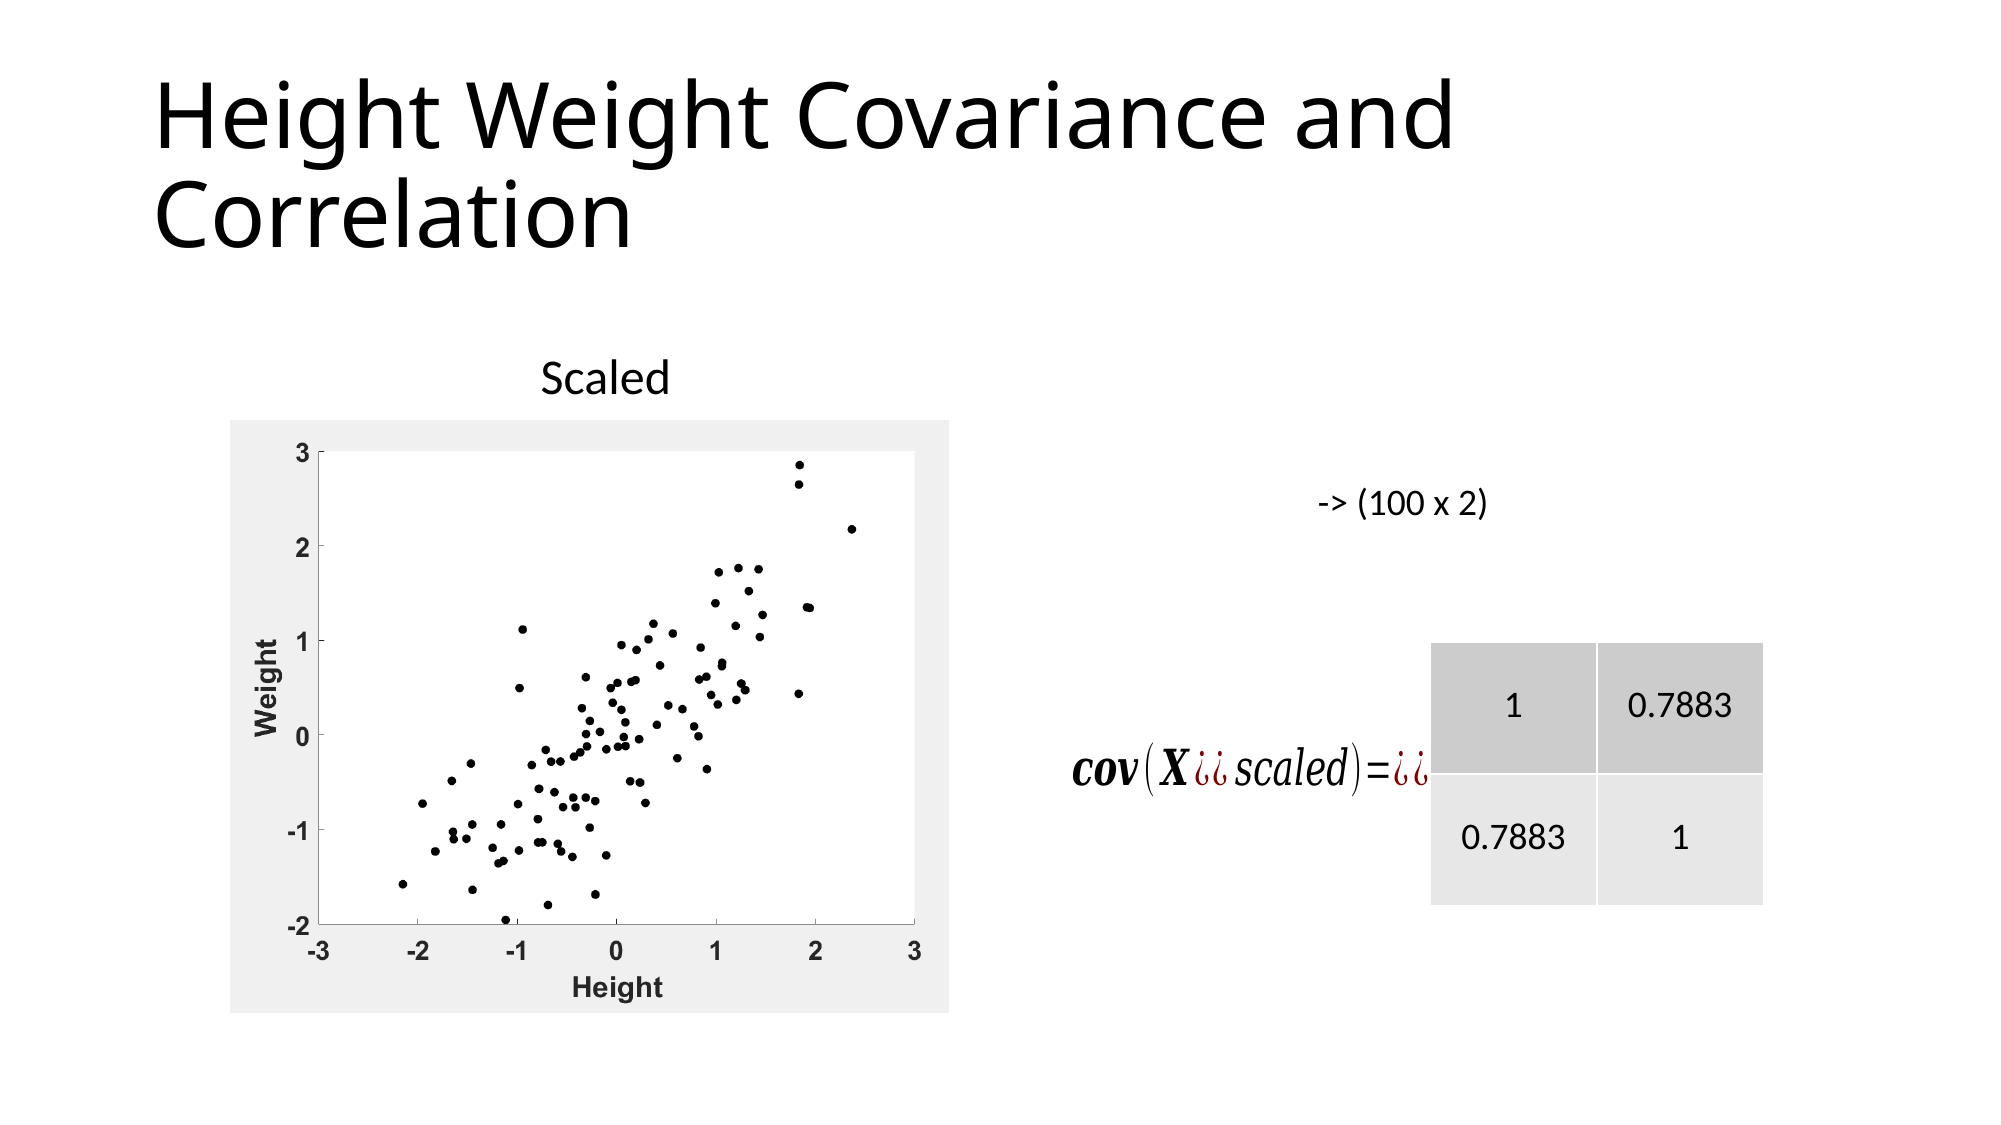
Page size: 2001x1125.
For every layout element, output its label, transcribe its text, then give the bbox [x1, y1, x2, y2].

picture [230, 420, 949, 1013]
table_cell 0.7883 [1431, 775, 1596, 905]
text_box Scaled [525, 336, 686, 412]
table_header 1 [1431, 643, 1596, 773]
table_header 0.7883 [1598, 643, 1763, 773]
title Height Weight Covariance and Correlation [137, 59, 1863, 278]
table_cell 1 [1598, 775, 1763, 905]
